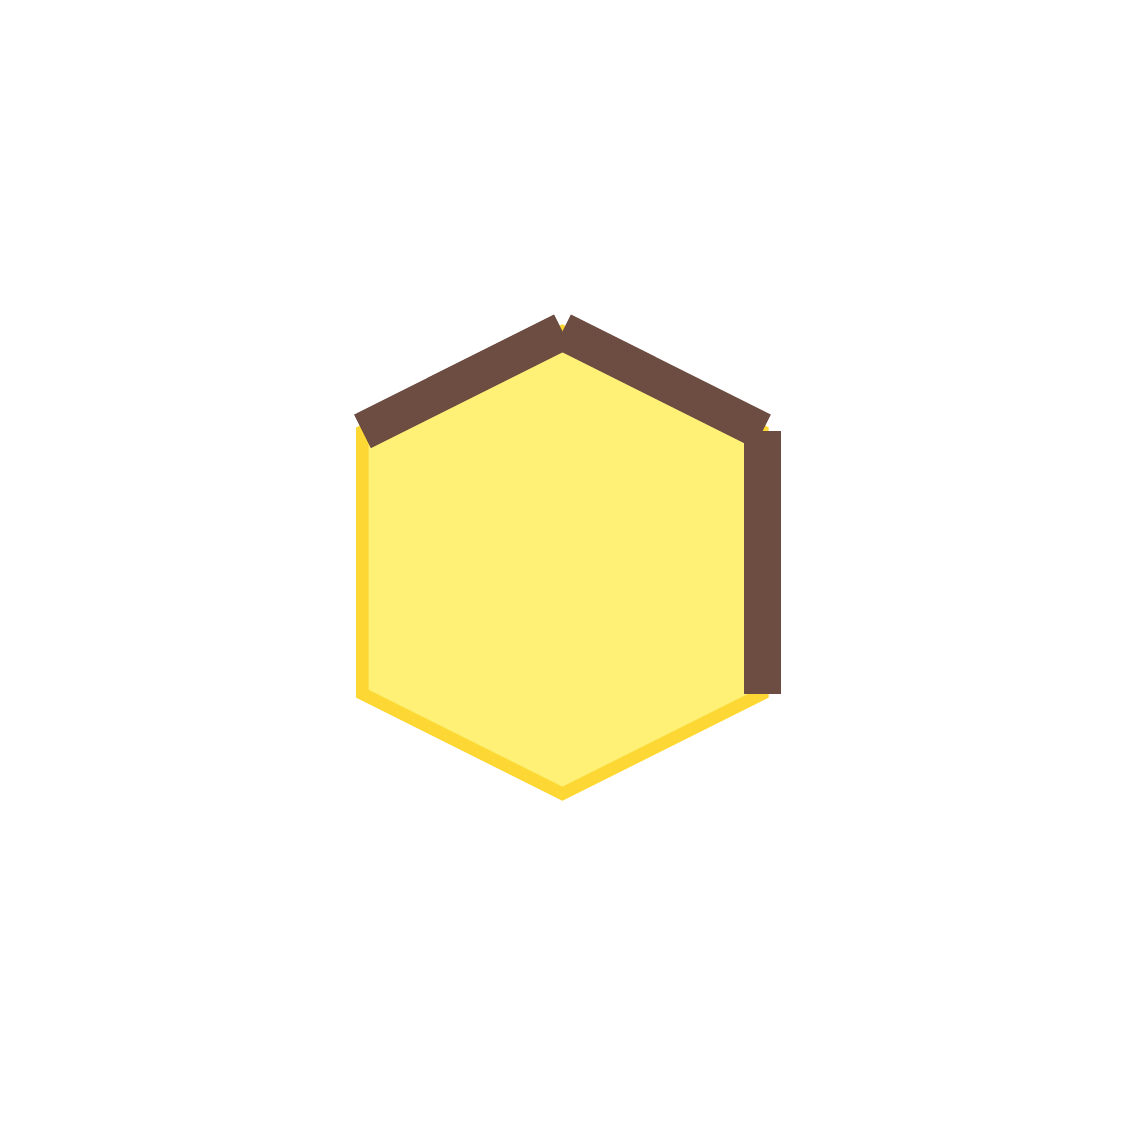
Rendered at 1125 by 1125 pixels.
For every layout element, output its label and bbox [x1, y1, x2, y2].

text_box [362, 331, 562, 432]
text_box [562, 331, 763, 432]
text_box [361, 431, 764, 795]
